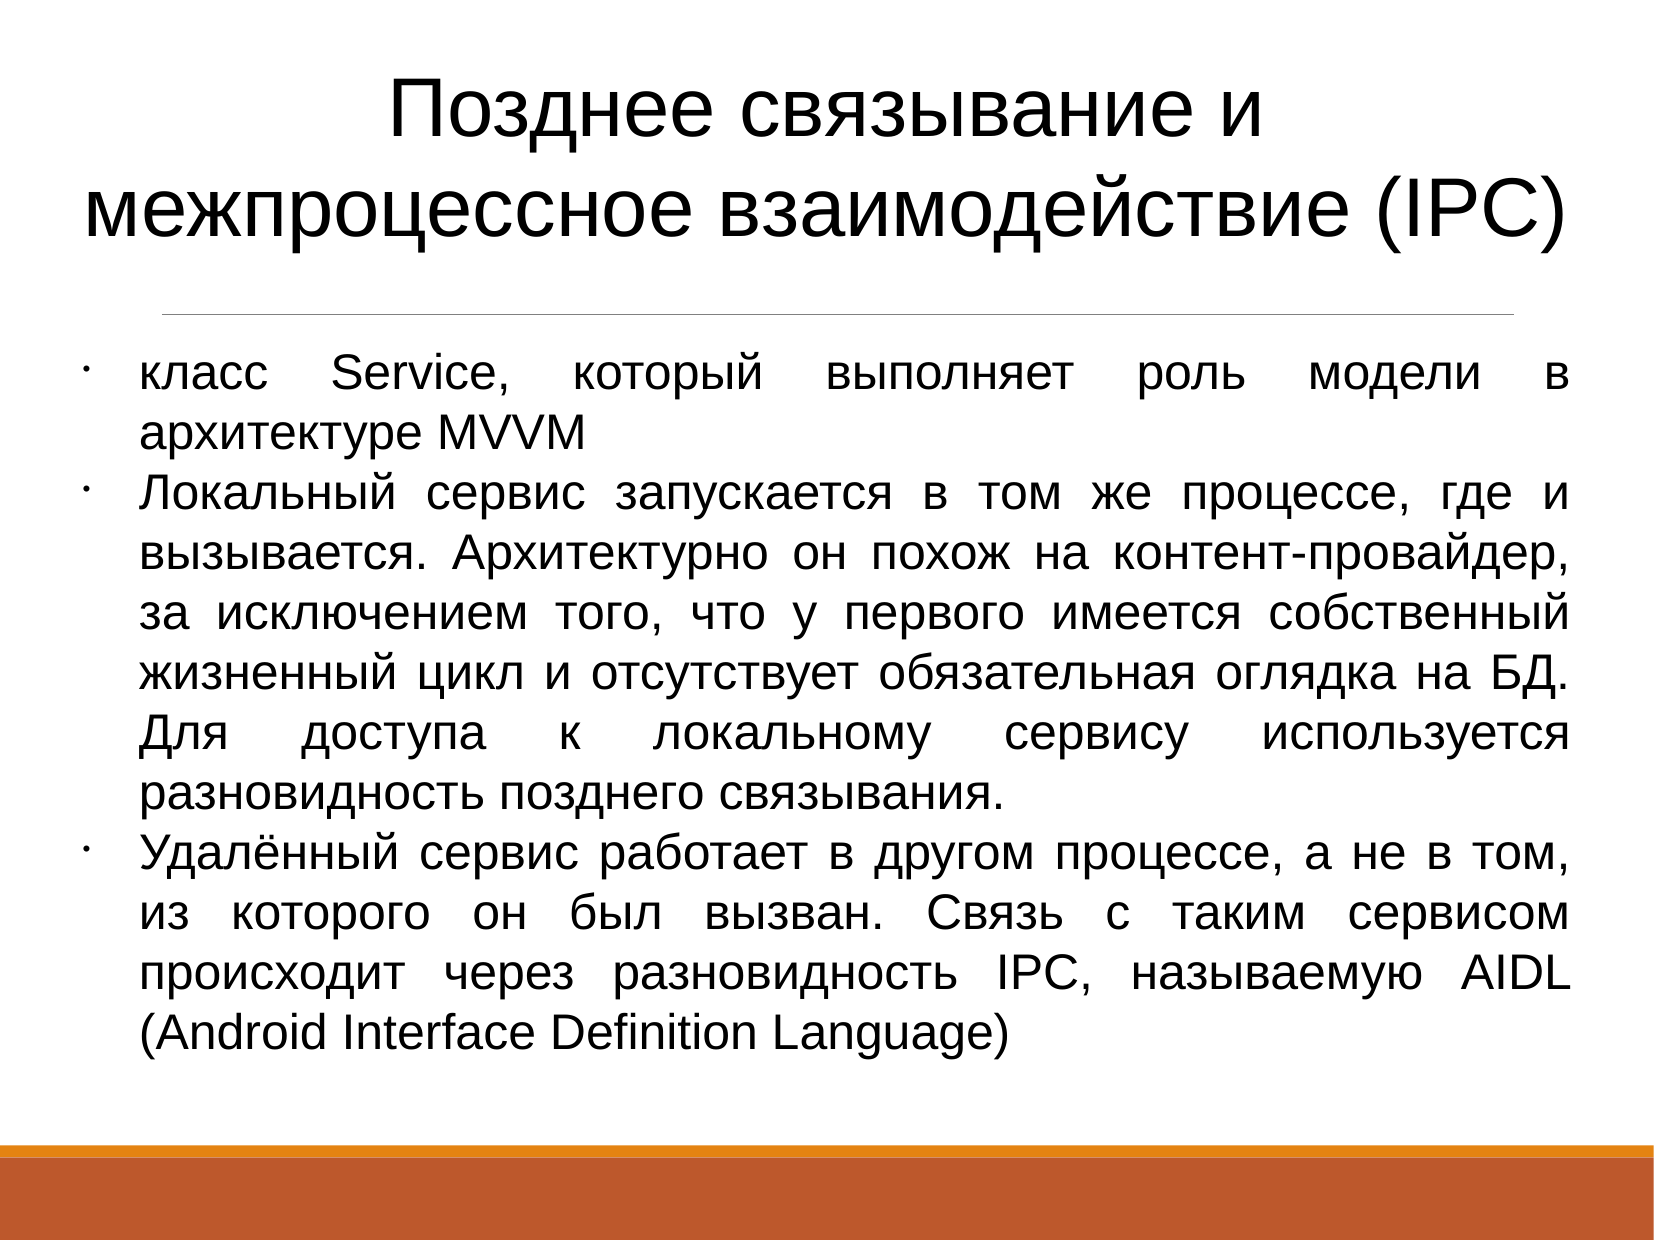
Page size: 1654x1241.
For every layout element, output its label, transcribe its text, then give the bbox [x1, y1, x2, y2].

text_box Позднее связывание и межпроцессное взаимодействие (IPC) [82, 0, 1571, 307]
text_box класс Service, который выполняет роль модели в архитектуре MVVM Локальный сервис запускается в том же процессе, где и вызывается. Архитектурно он похож на контент-провайдер, за исключением того, что у первого имеется собственный жизненный цикл и отсутствует обязательная оглядка на БД. Для доступа к локальному сервису используется разновидность позднего связывания. Удалённый сервис работает в другом процессе, а не в том, из которого он был вызван. Связь с таким сервисом происходит через разновидность IPC, называемую AIDL (Android Interface Definition Language) [82, 339, 1571, 1059]
